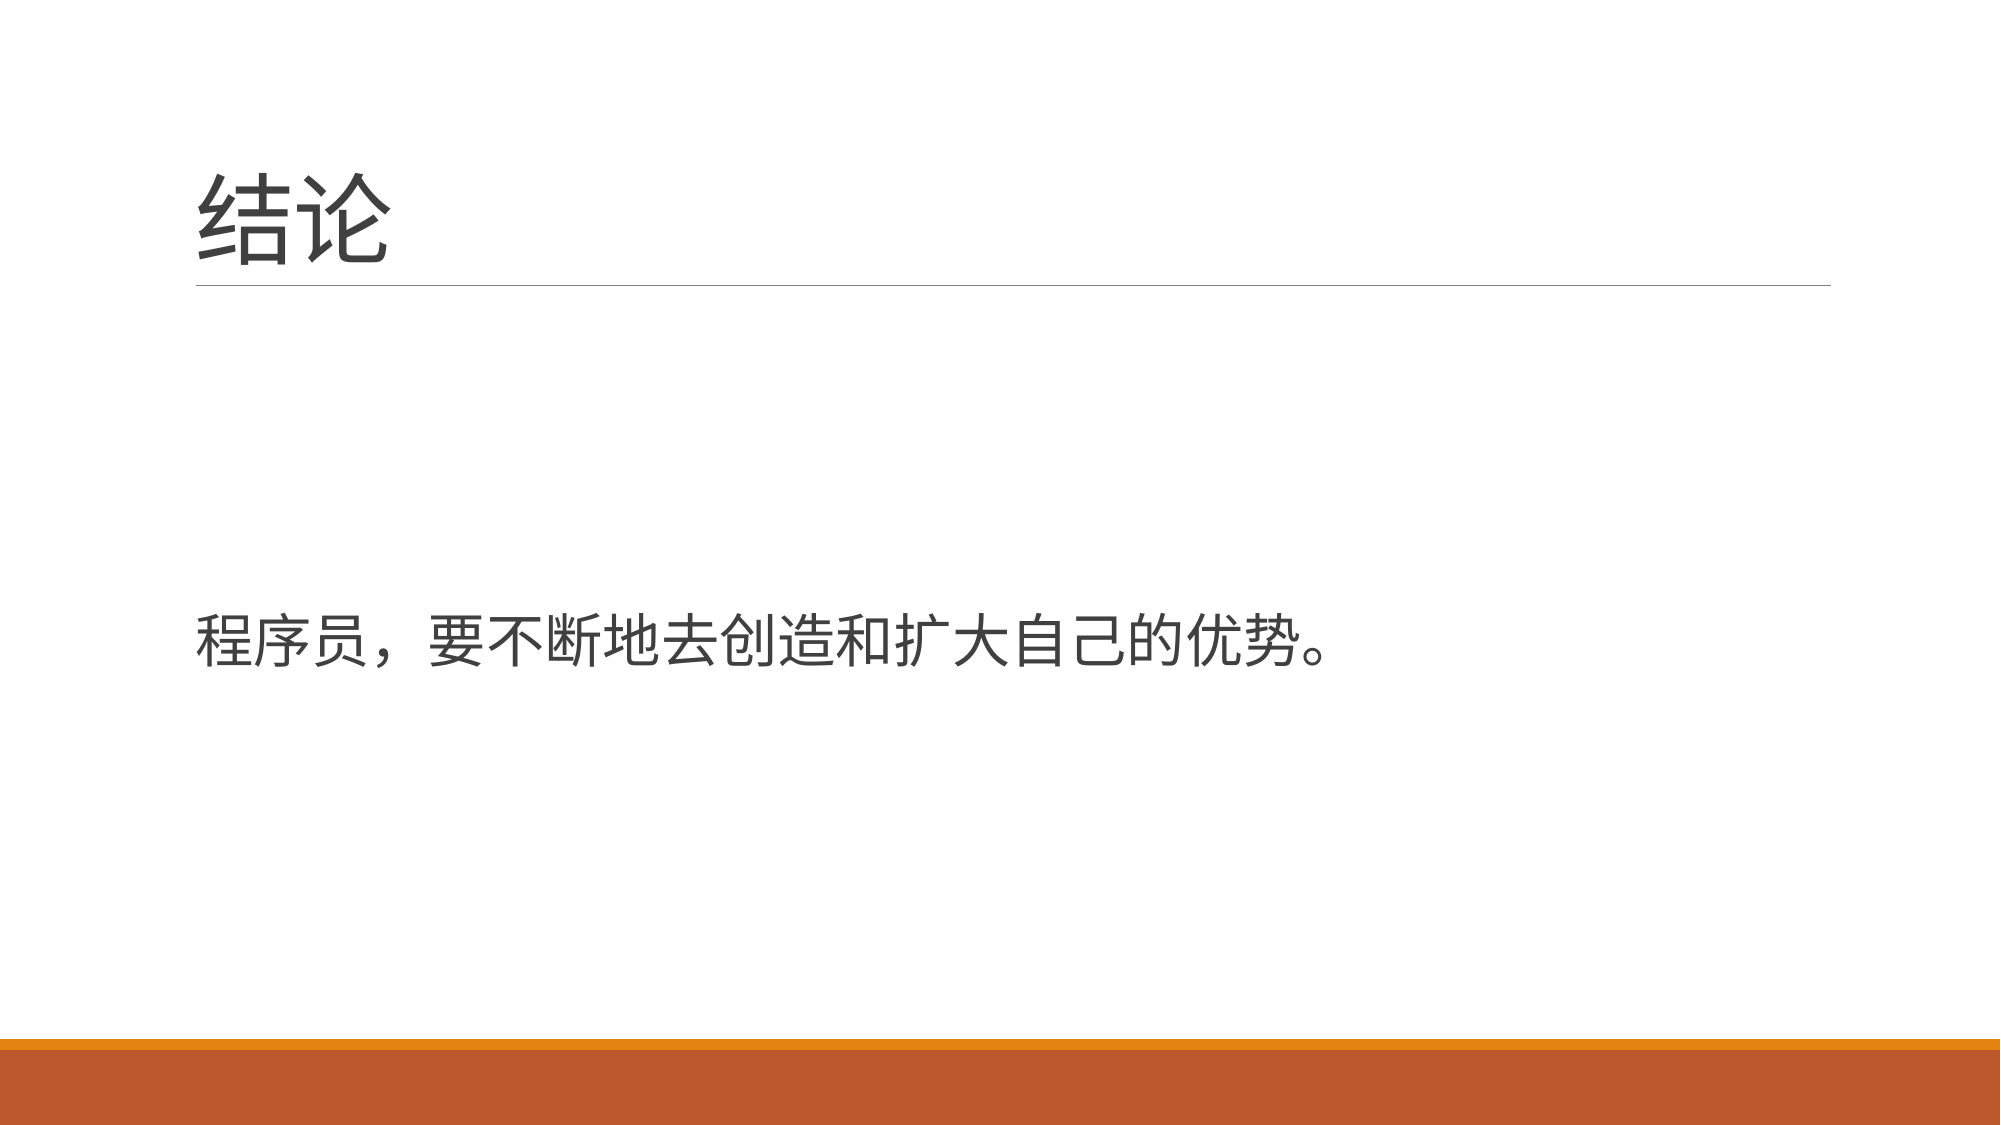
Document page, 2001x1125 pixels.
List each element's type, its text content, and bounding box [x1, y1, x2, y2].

title 结论 [180, 47, 1830, 285]
list 程序员，要不断地去创造和扩大自己的优势。 [180, 302, 1830, 963]
